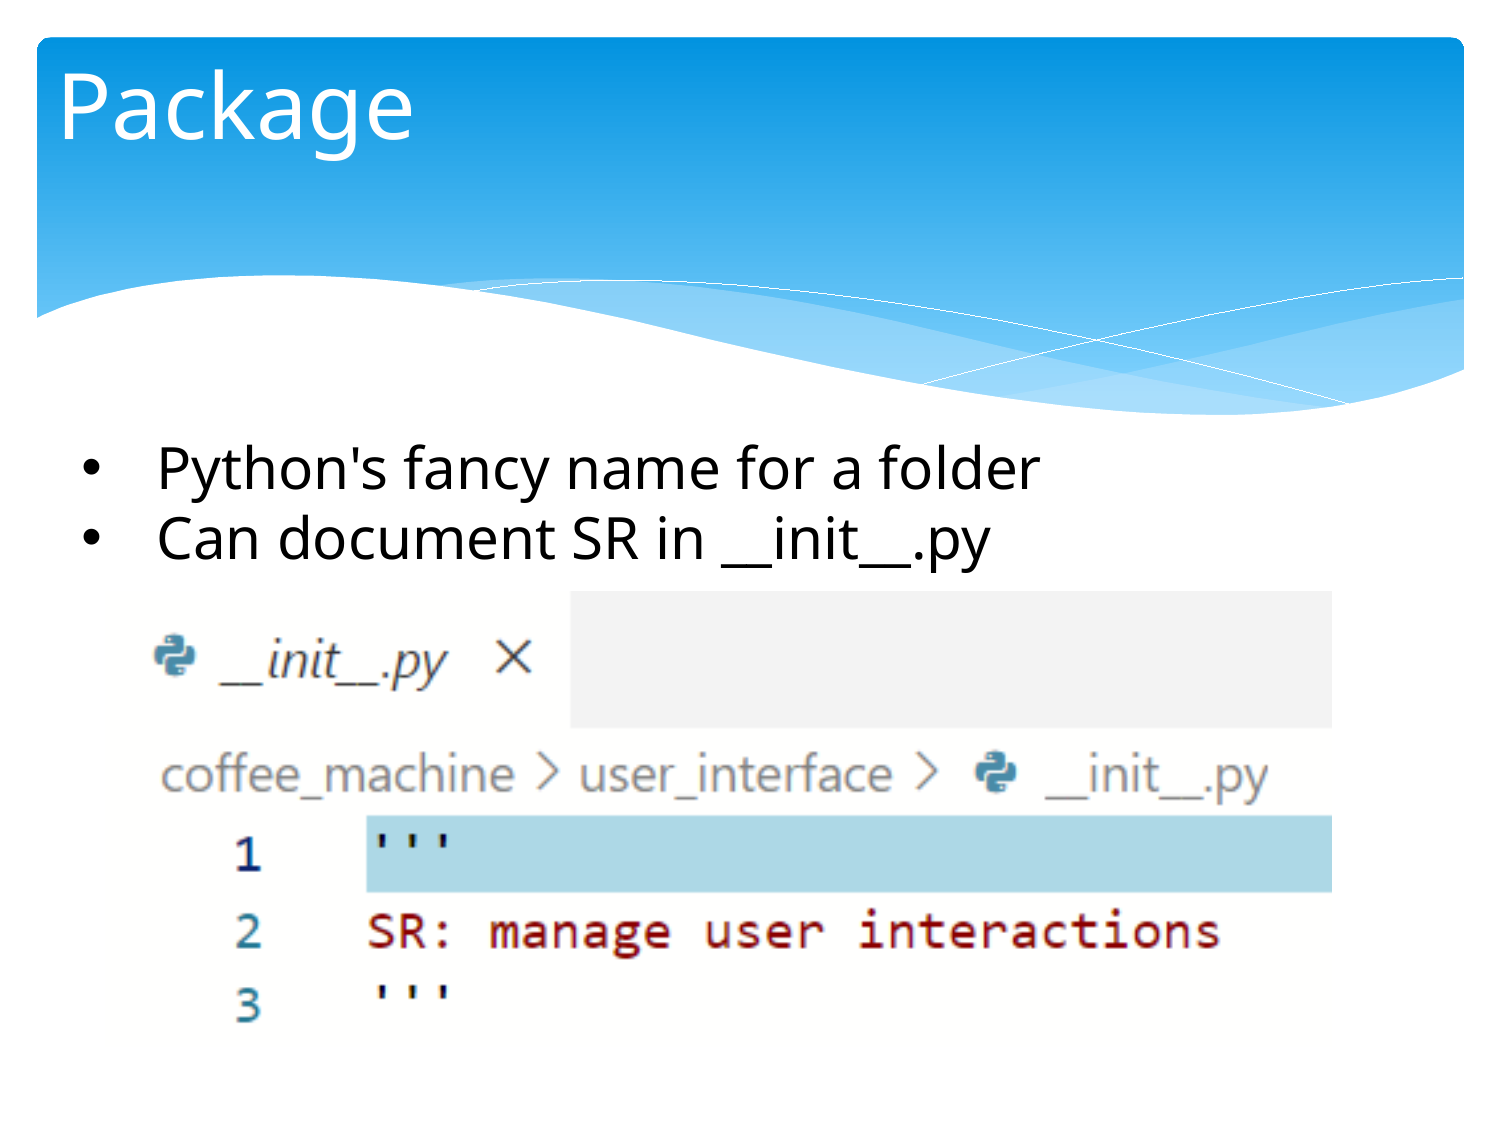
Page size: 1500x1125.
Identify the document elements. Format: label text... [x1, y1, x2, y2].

text_box Python's fancy name for a folder Can document SR in __init__.py [66, 423, 1428, 579]
picture [104, 591, 1332, 1048]
title Package [41, 40, 1459, 260]
